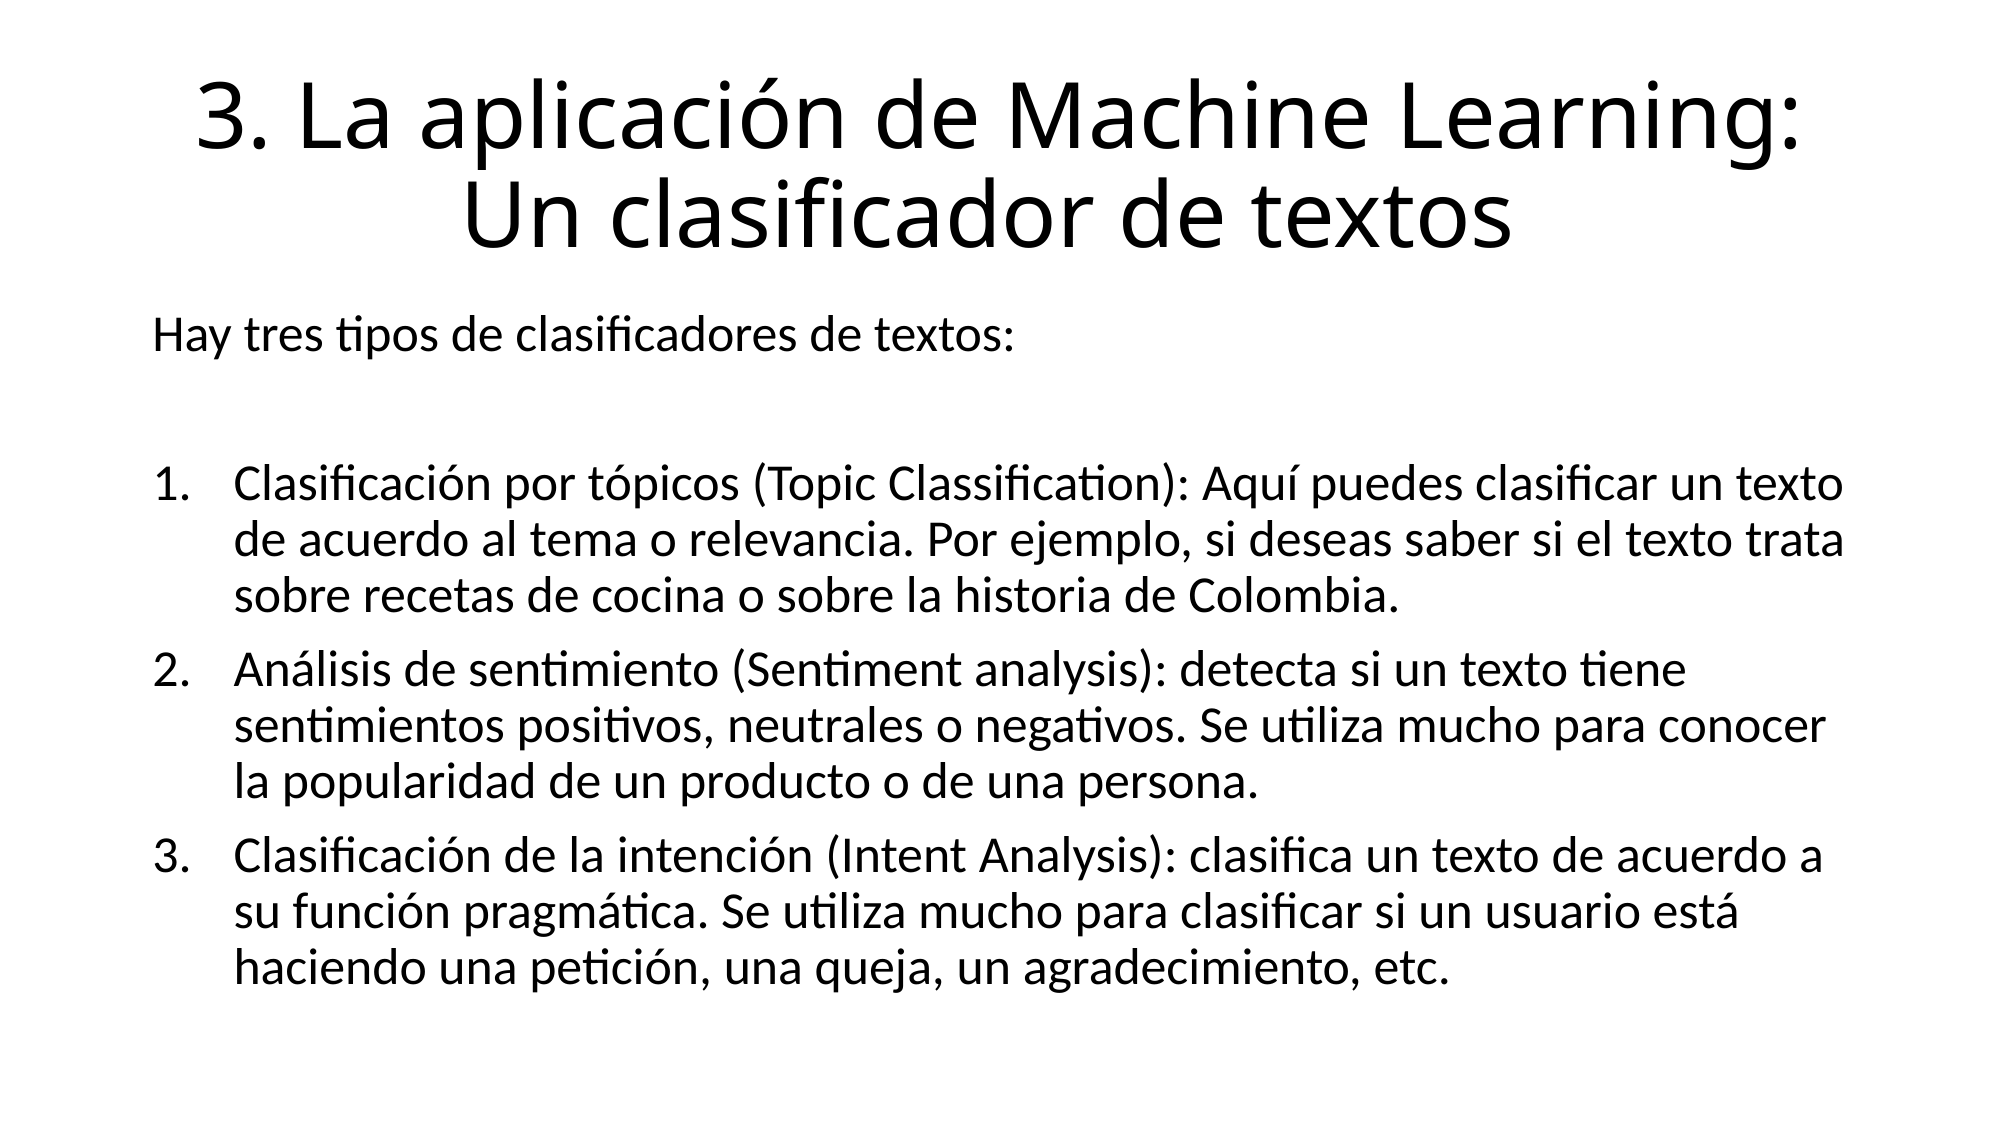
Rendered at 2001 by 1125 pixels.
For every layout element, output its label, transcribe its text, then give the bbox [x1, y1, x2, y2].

title 3. La aplicación de Machine Learning: Un clasificador de textos [137, 59, 1863, 278]
list Hay tres tipos de clasificadores de textos: Clasificación por tópicos (Topic Classification): Aquí puedes clasificar un texto de acuerdo al tema o relevancia. Por ejemplo, si deseas saber si el texto trata sobre recetas de cocina o sobre la historia de Colombia. Análisis de sentimiento (Sentiment analysis): detecta si un texto tiene sentimientos positivos, neutrales o negativos. Se utiliza mucho para conocer la popularidad de un producto o de una persona. Clasificación de la intención (Intent Analysis): clasifica un texto de acuerdo a su función pragmática. Se utiliza mucho para clasificar si un usuario está haciendo una petición, una queja, un agradecimiento, etc. [137, 299, 1863, 1014]
